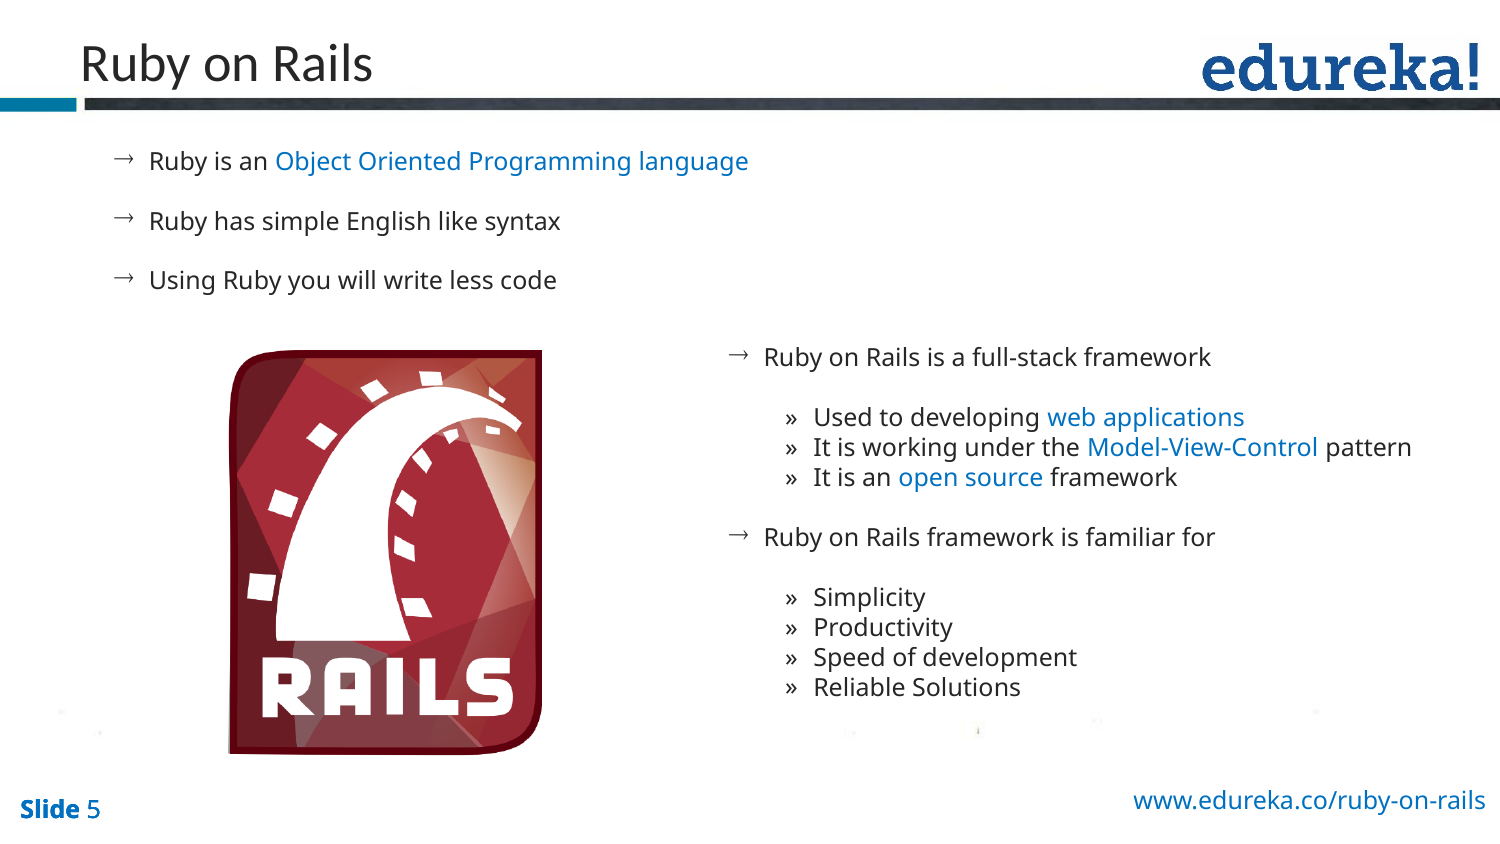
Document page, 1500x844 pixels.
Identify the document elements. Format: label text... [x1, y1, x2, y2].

text_box Ruby on Rails is a full-stack framework Used to developing web applications It is working under the Model-View-Control pattern It is an open source framework Ruby on Rails framework is familiar for Simplicity Productivity Speed of development Reliable Solutions [714, 334, 1440, 769]
text_box Ruby is an Object Oriented Programming language Ruby has simple English like syntax Using Ruby you will write less code [99, 137, 1367, 333]
text_box Ruby on Rails [65, 17, 833, 103]
picture [0, 0, 1500, 844]
